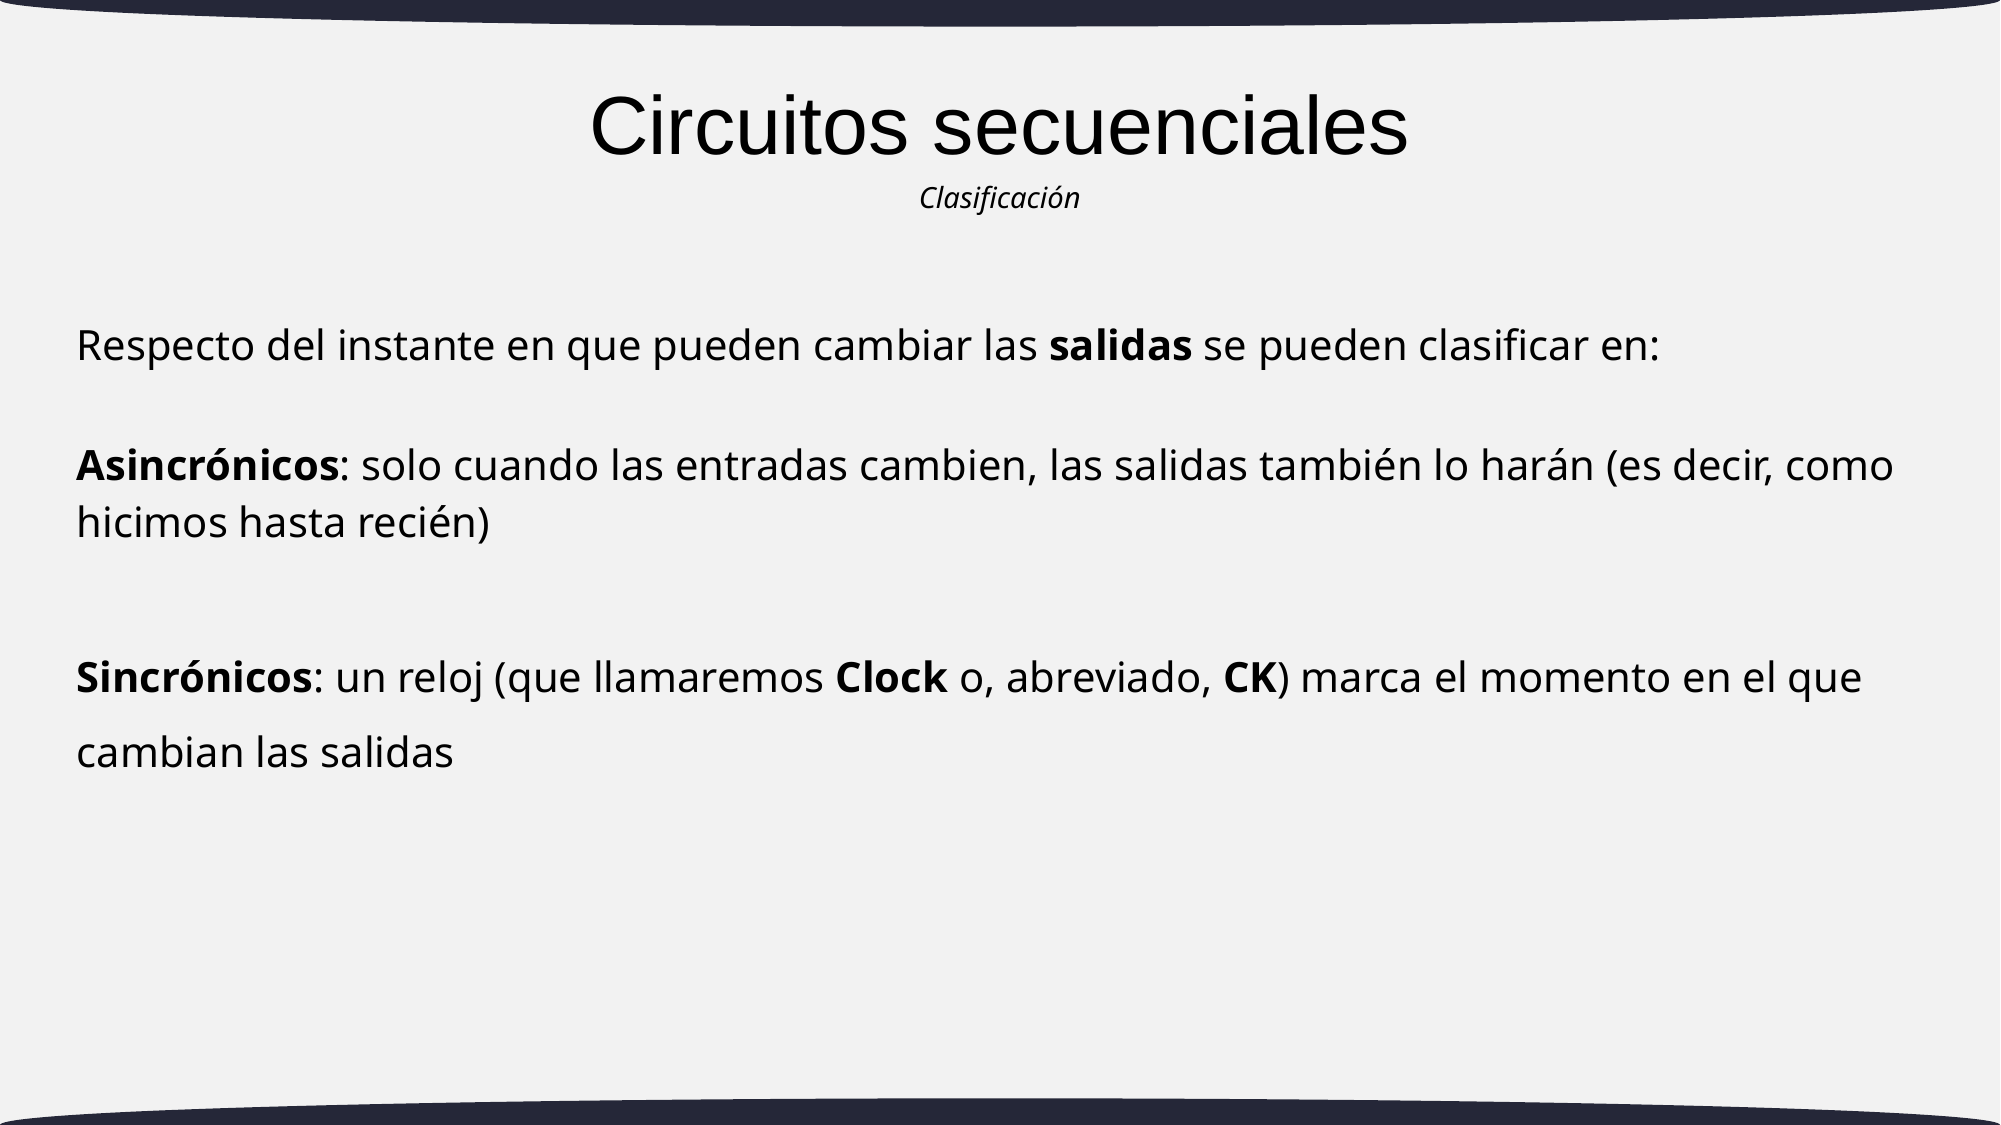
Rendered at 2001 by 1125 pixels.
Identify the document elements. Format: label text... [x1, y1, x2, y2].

text_box Clasificación [659, 172, 1341, 223]
text_box Asincrónicos: solo cuando las entradas cambien, las salidas también lo harán (es decir, como hicimos hasta recién) [61, 416, 1917, 558]
text_box Respecto del instante en que pueden cambiar las salidas se pueden clasificar en: [61, 278, 1917, 364]
title Circuitos secuenciales [525, 57, 1475, 199]
text_box Sincrónicos: un reloj (que llamaremos Clock o, abreviado, CK) marca el momento en el que cambian las salidas [61, 610, 1917, 772]
